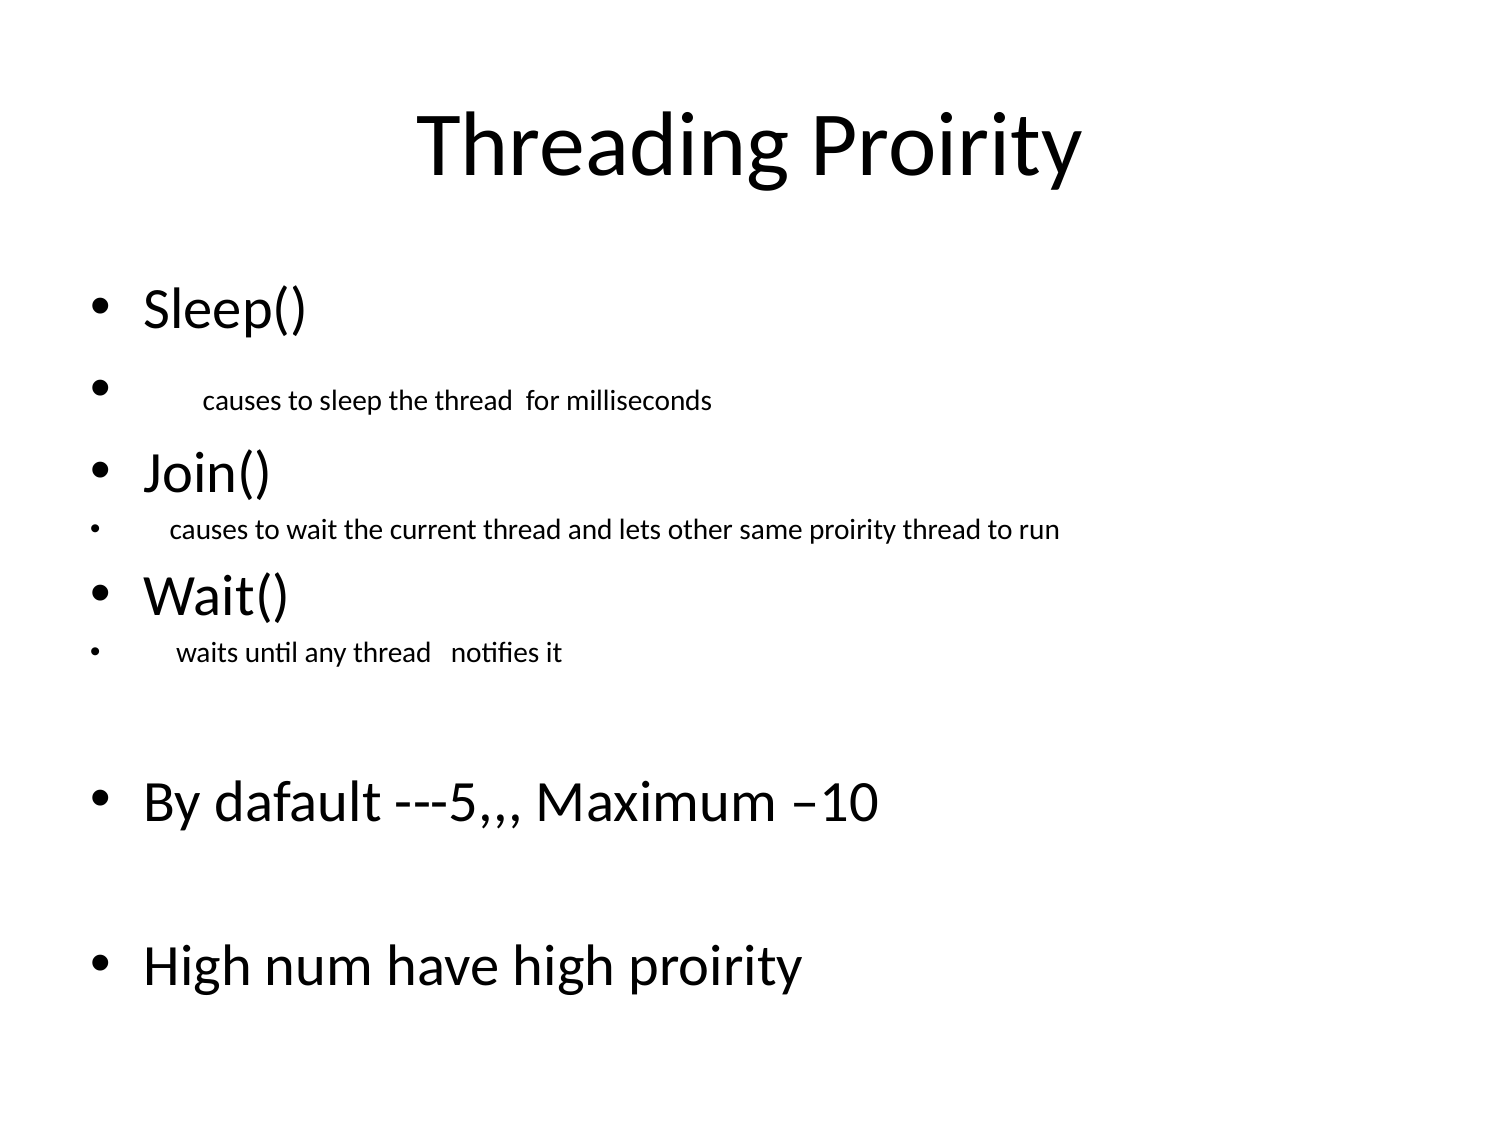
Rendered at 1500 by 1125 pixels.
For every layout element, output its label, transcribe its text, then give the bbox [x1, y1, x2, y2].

title Threading Proirity [75, 45, 1425, 233]
list Sleep() causes to sleep the thread for milliseconds Join() causes to wait the current thread and lets other same proirity thread to run Wait() waits until any thread notifies it By dafault ---5,,, Maximum –10 High num have high proirity [75, 262, 1425, 1005]
